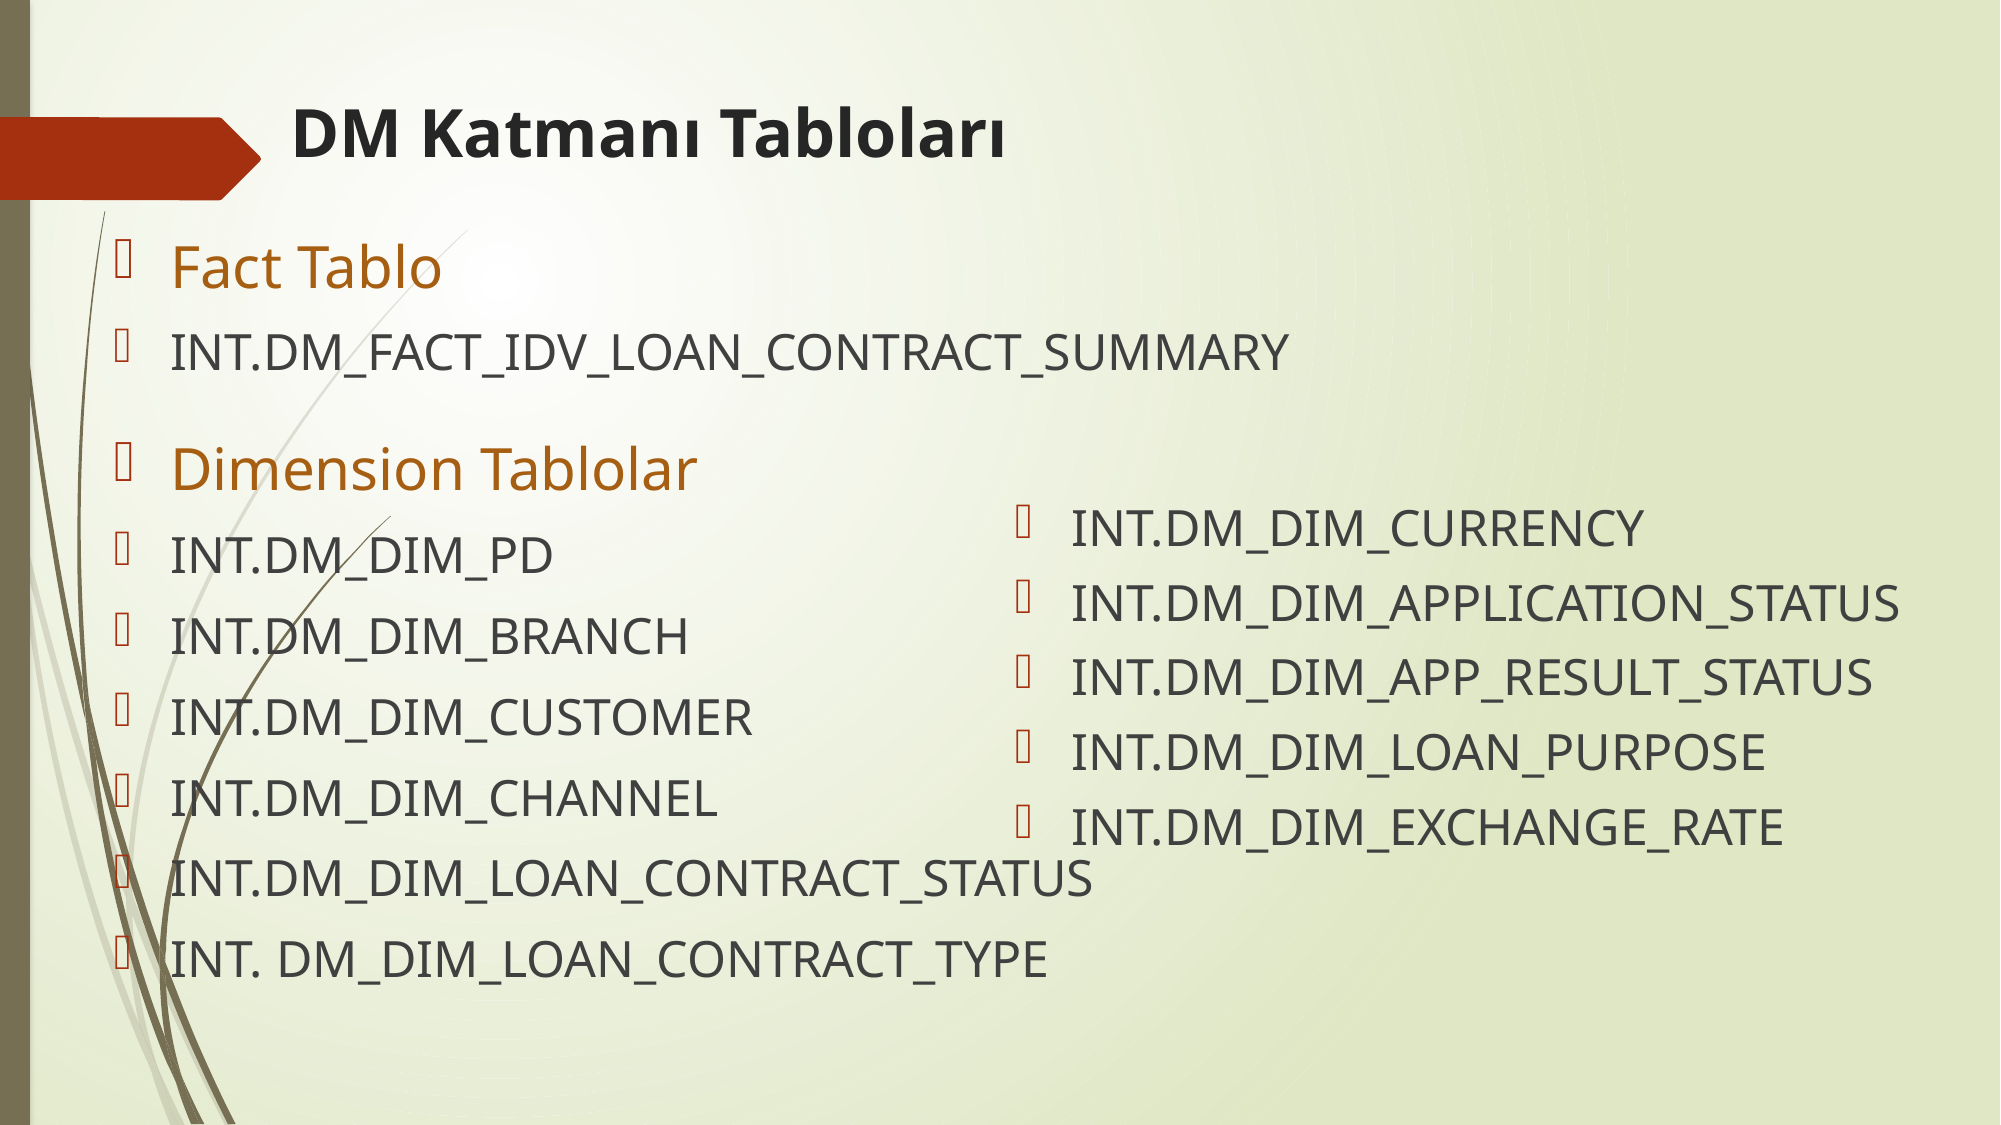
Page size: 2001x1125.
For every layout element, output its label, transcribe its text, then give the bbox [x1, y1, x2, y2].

list Dimension Tablolar INT.DM_DIM_PD INT.DM_DIM_BRANCH INT.DM_DIM_CUSTOMER INT.DM_DIM_CHANNEL INT.DM_DIM_LOAN_CONTRACT_STATUS INT. DM_DIM_LOAN_CONTRACT_TYPE [98, 425, 999, 1005]
text_box INT.DM_DIM_CURRENCY INT.DM_DIM_APPLICATION_STATUS INT.DM_DIM_APP_RESULT_STATUS INT.DM_DIM_LOAN_PURPOSE INT.DM_DIM_EXCHANGE_RATE [999, 414, 2000, 1125]
text_box Fact Tablo INT.DM_FACT_IDV_LOAN_CONTRACT_SUMMARY [98, 222, 1578, 388]
title DM Katmanı Tabloları [275, 82, 2000, 223]
